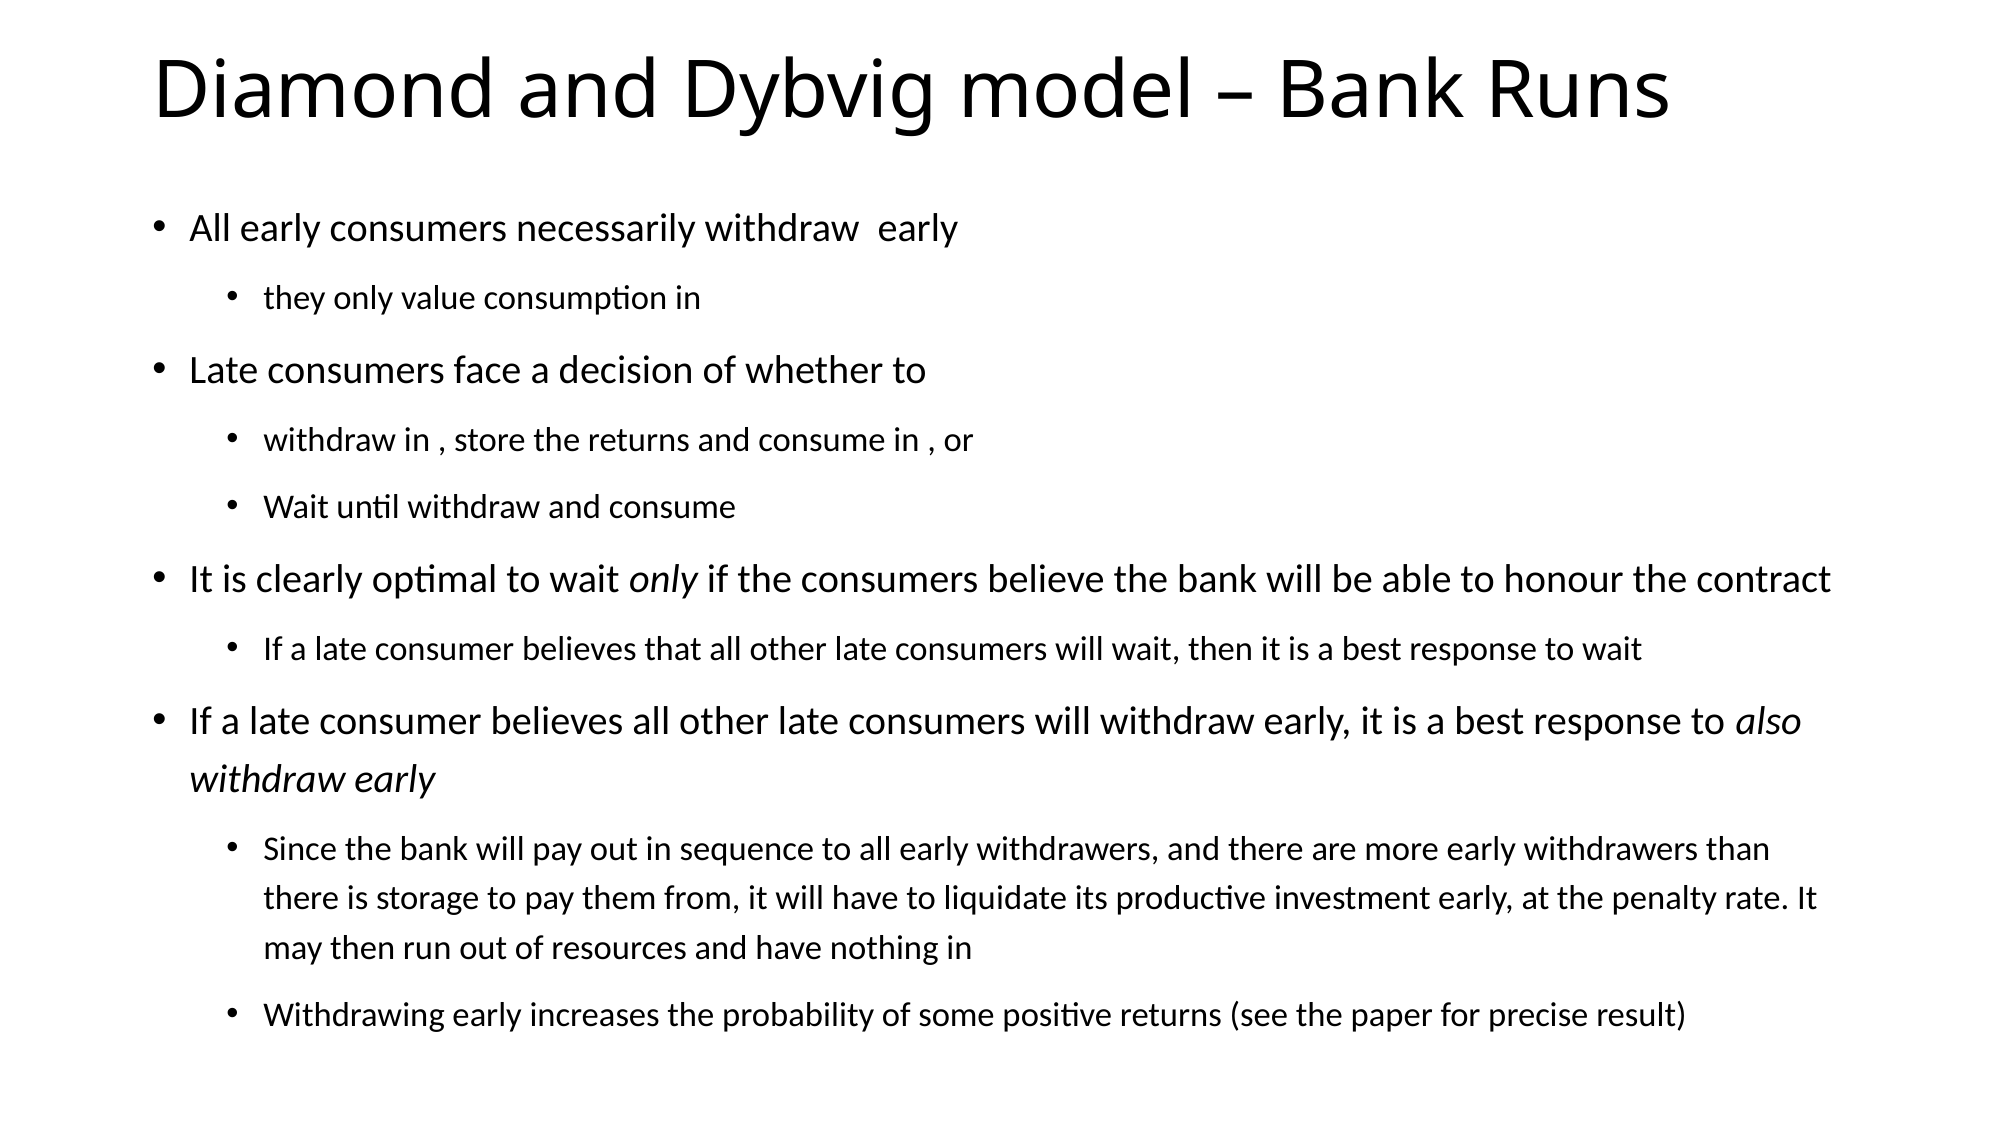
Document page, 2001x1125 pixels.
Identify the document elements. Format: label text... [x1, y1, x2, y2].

title Diamond and Dybvig model – Bank Runs [137, 39, 1863, 143]
